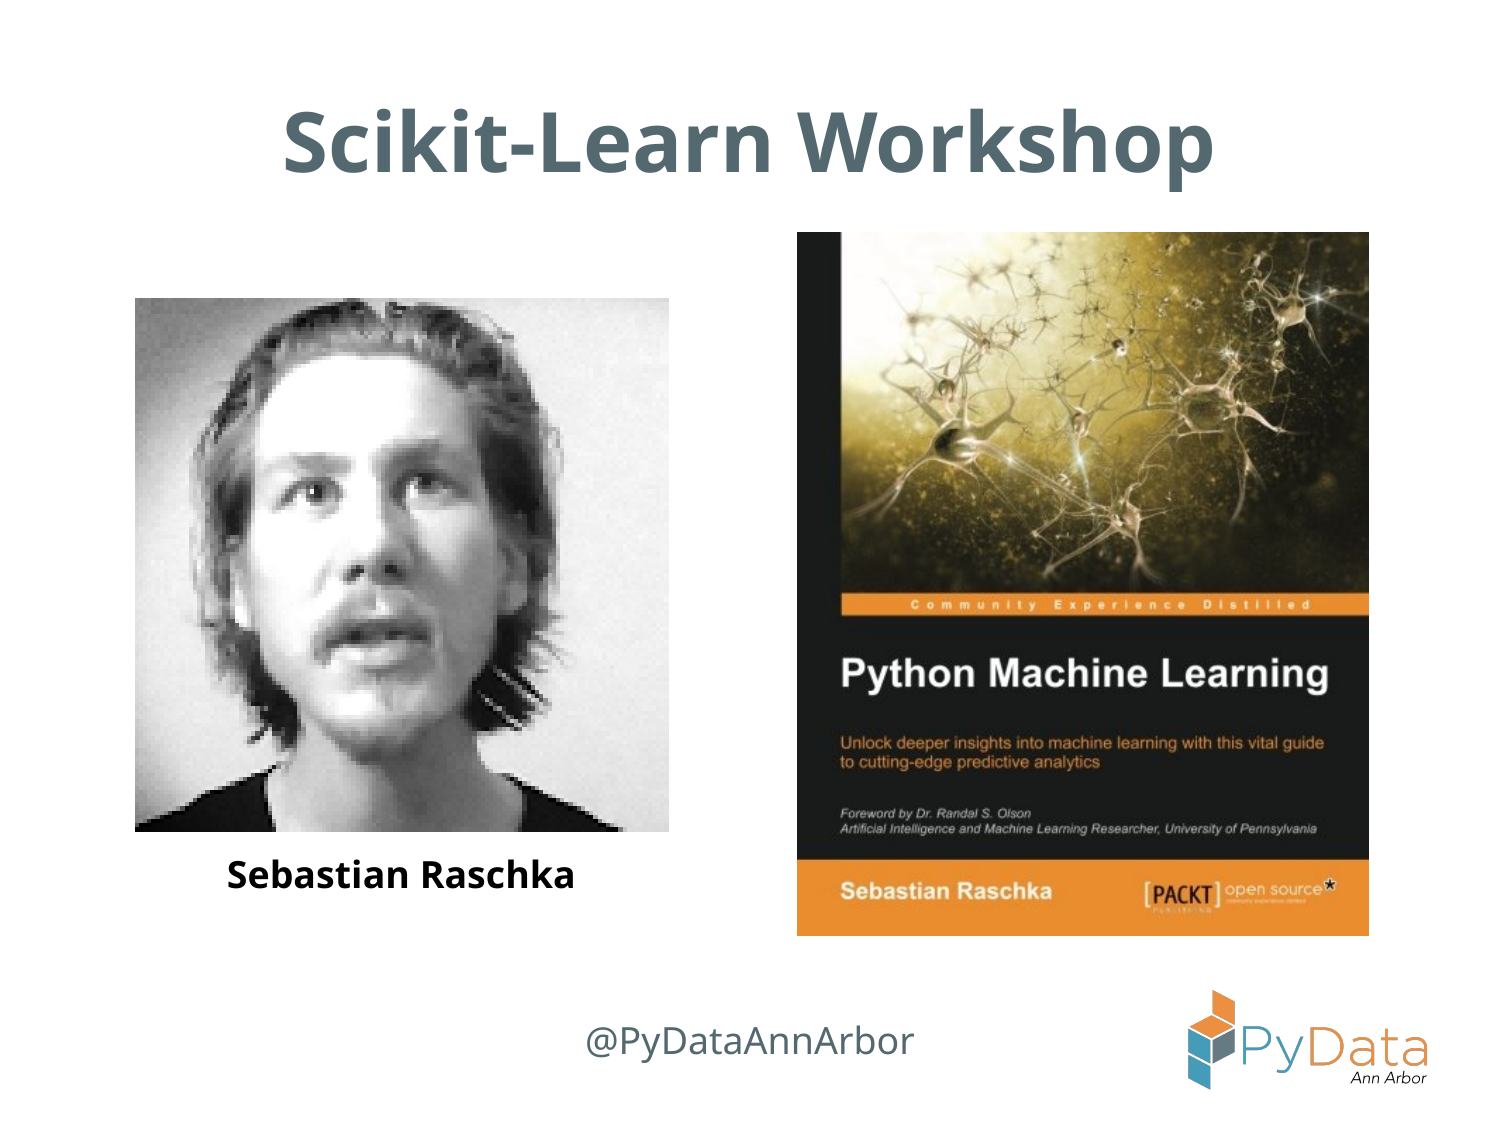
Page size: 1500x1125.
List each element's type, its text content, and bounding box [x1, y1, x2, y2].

picture [796, 232, 1369, 936]
title Scikit-Learn Workshop [75, 45, 1425, 233]
picture [135, 298, 669, 832]
picture [1185, 978, 1431, 1101]
text_box Sebastian Raschka [211, 843, 592, 904]
